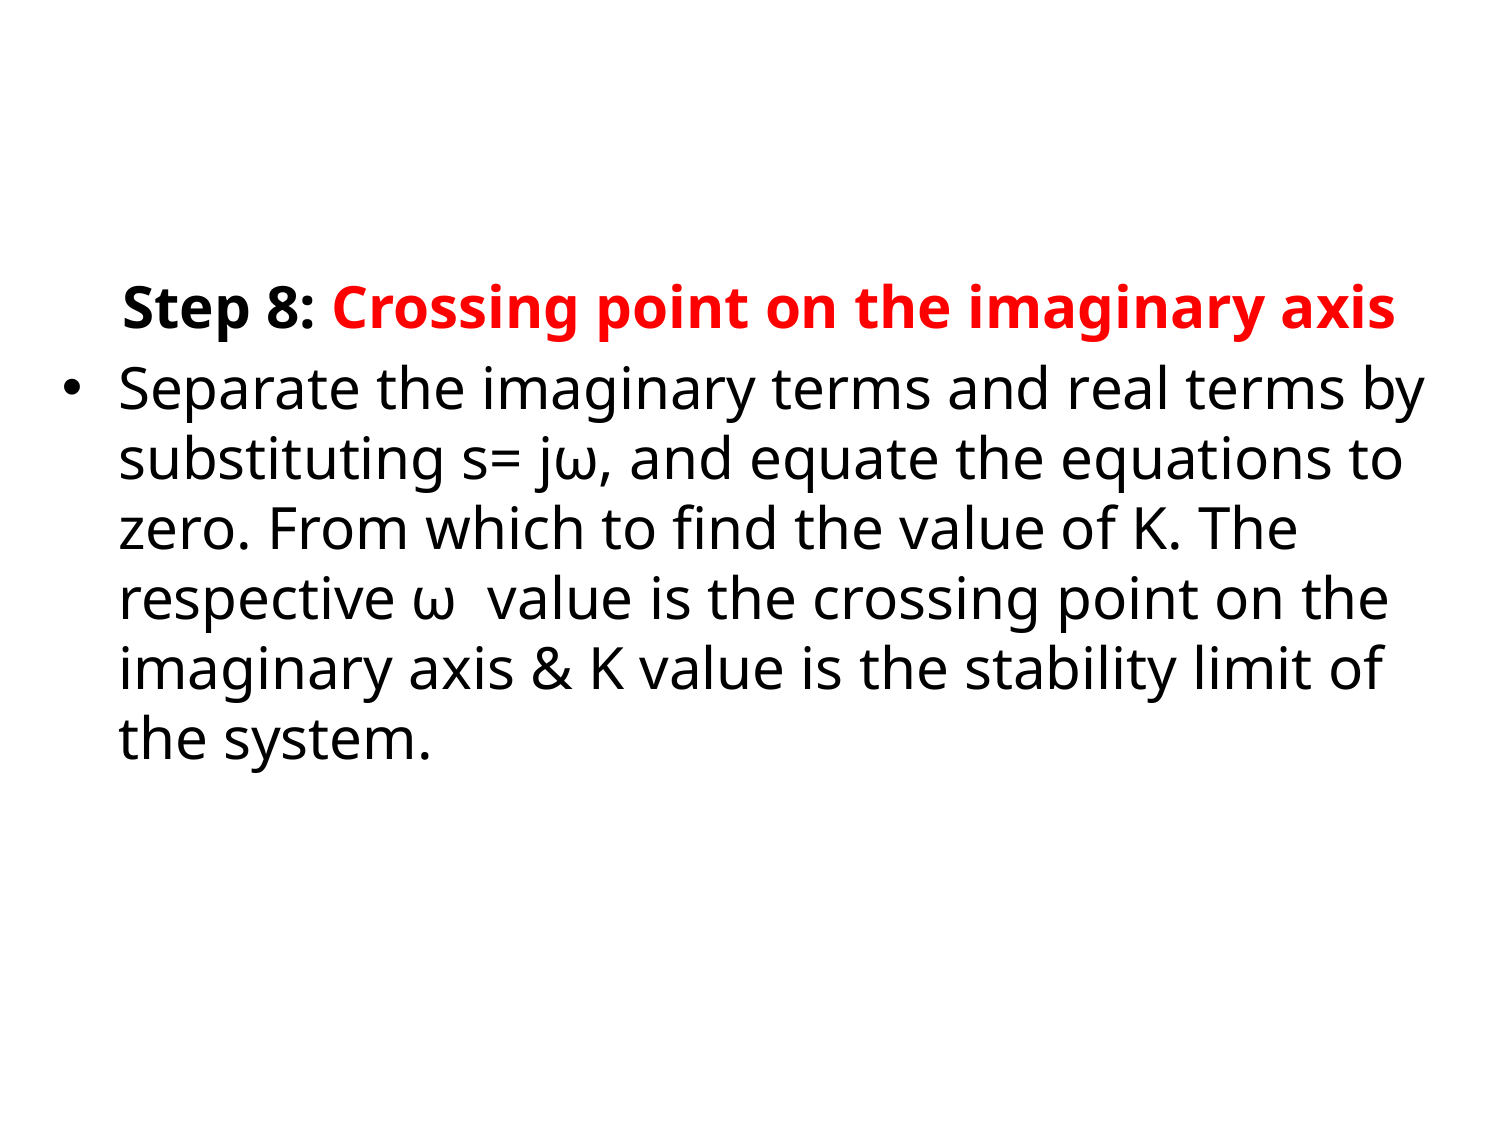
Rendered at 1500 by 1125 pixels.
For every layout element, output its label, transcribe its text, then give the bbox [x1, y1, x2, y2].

list Step 8: Crossing point on the imaginary axis Separate the imaginary terms and real terms by substituting s= jω, and equate the equations to zero. From which to find the value of K. The respective ω value is the crossing point on the imaginary axis & K value is the stability limit of the system. [46, 262, 1454, 1043]
